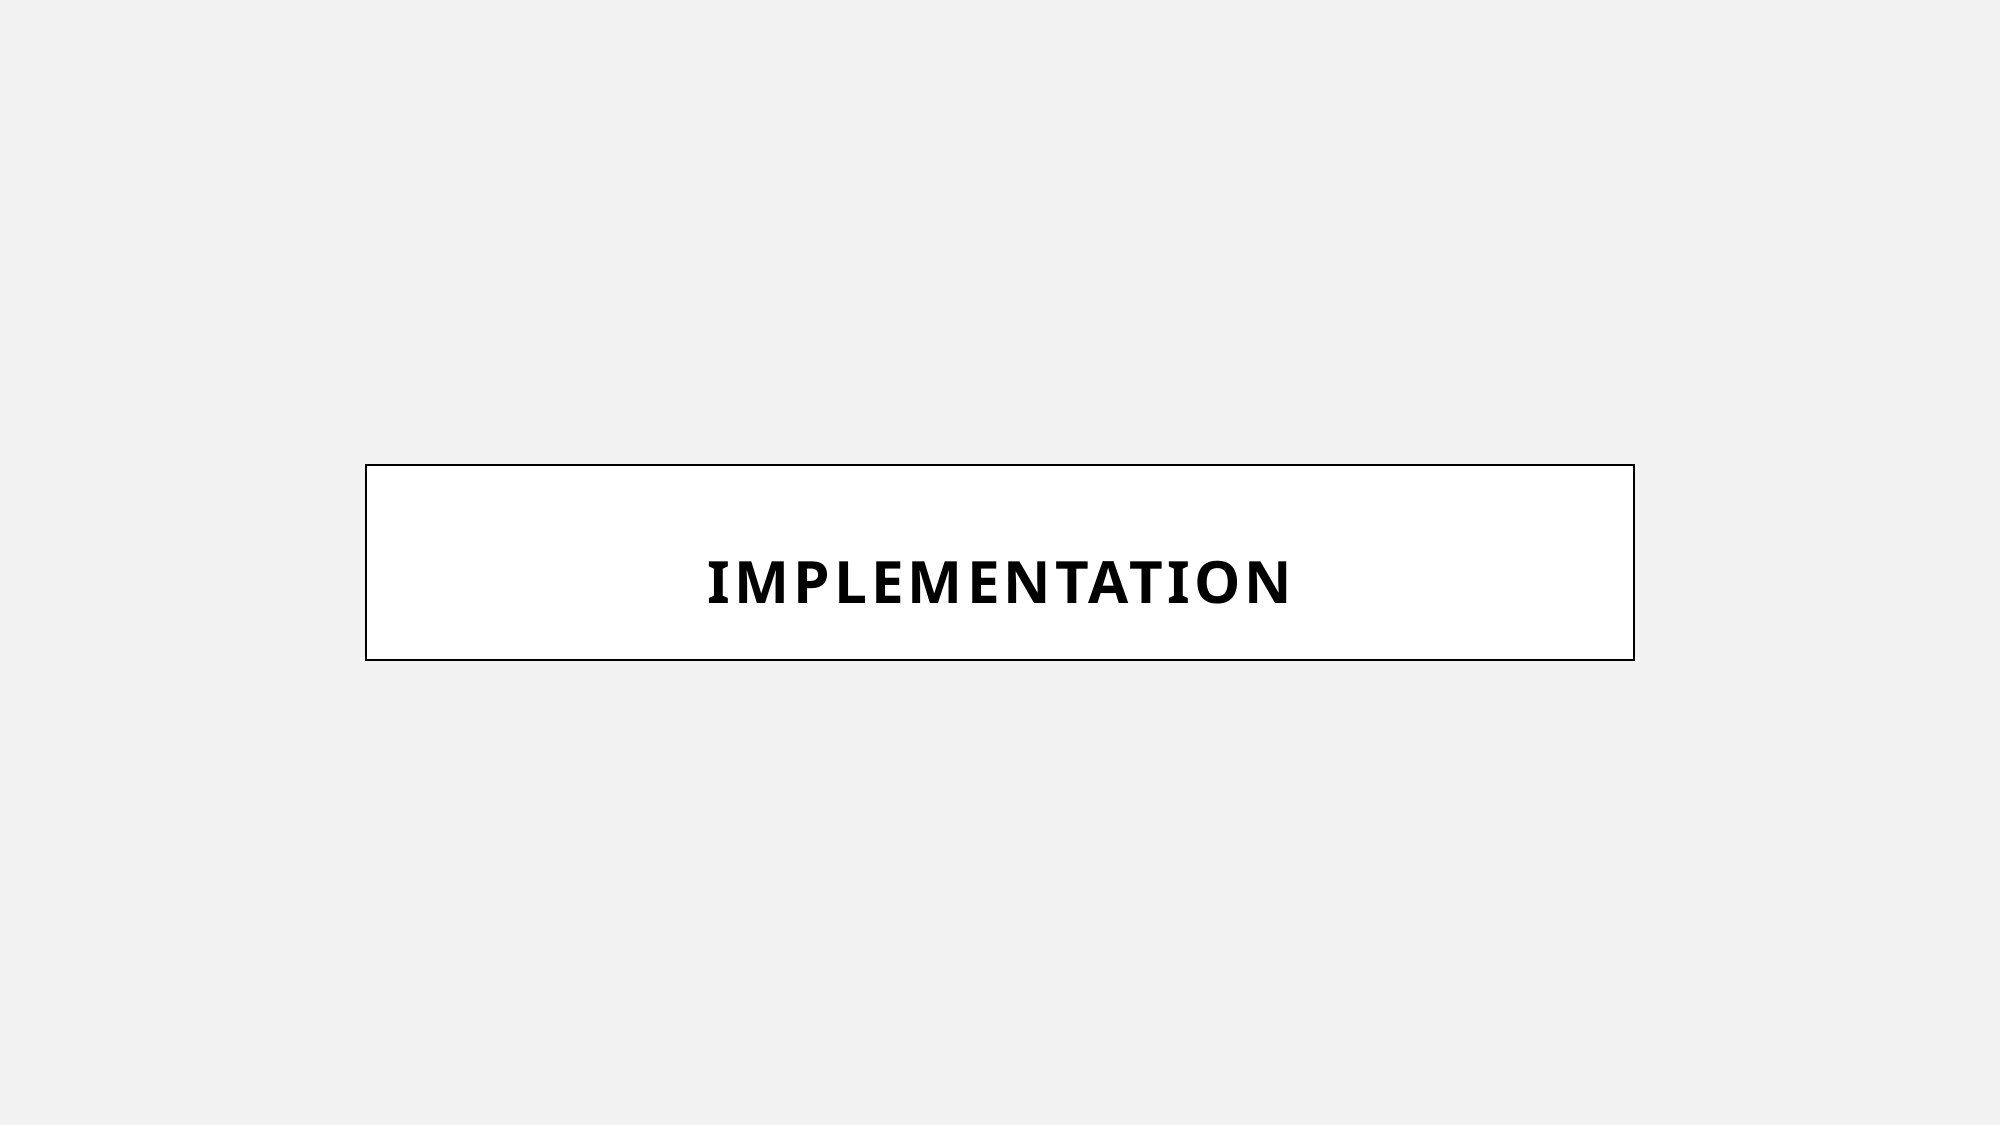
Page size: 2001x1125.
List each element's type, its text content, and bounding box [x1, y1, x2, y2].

title IMPLEMENTATION [365, 464, 1635, 661]
